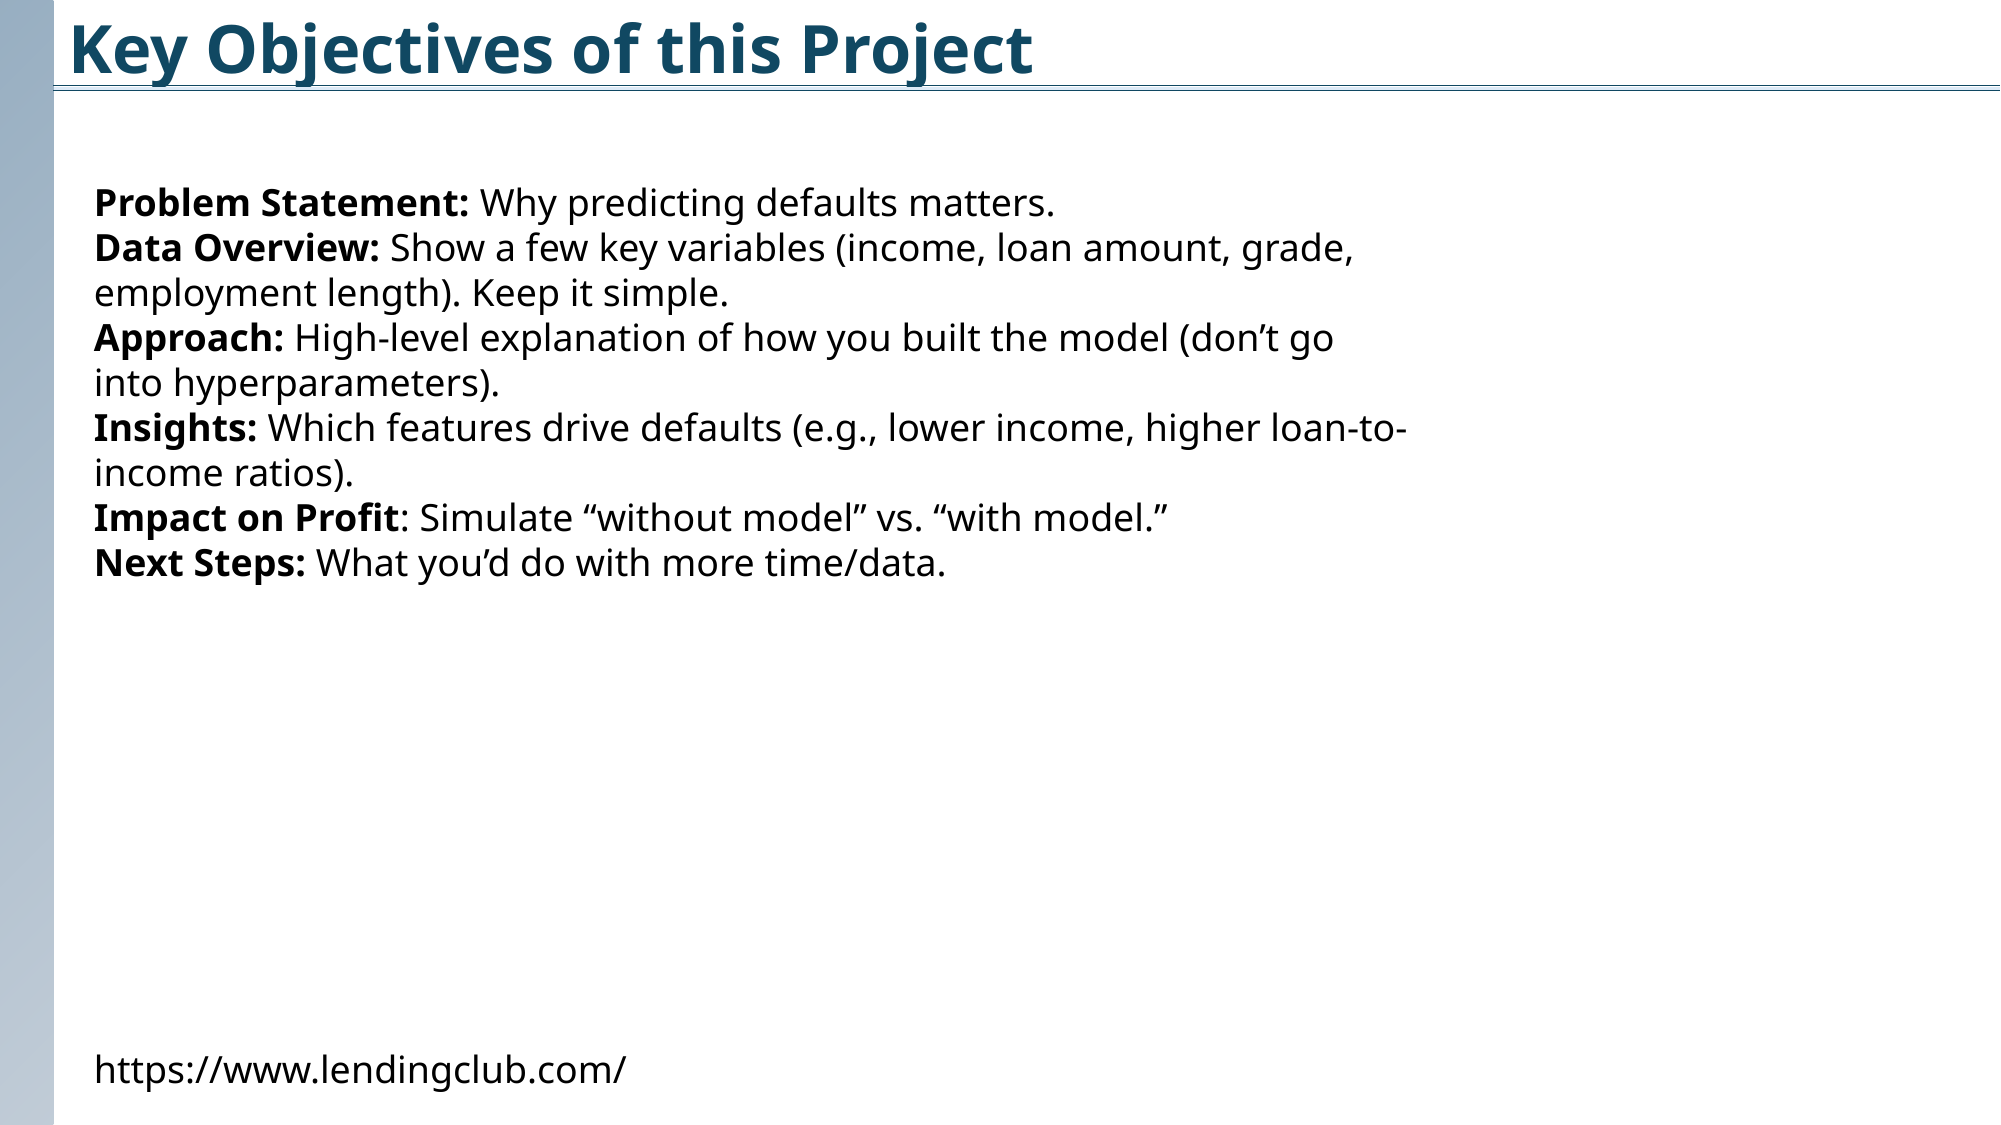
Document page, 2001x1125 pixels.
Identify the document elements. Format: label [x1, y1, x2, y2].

text_box [0, 0, 2000, 1125]
